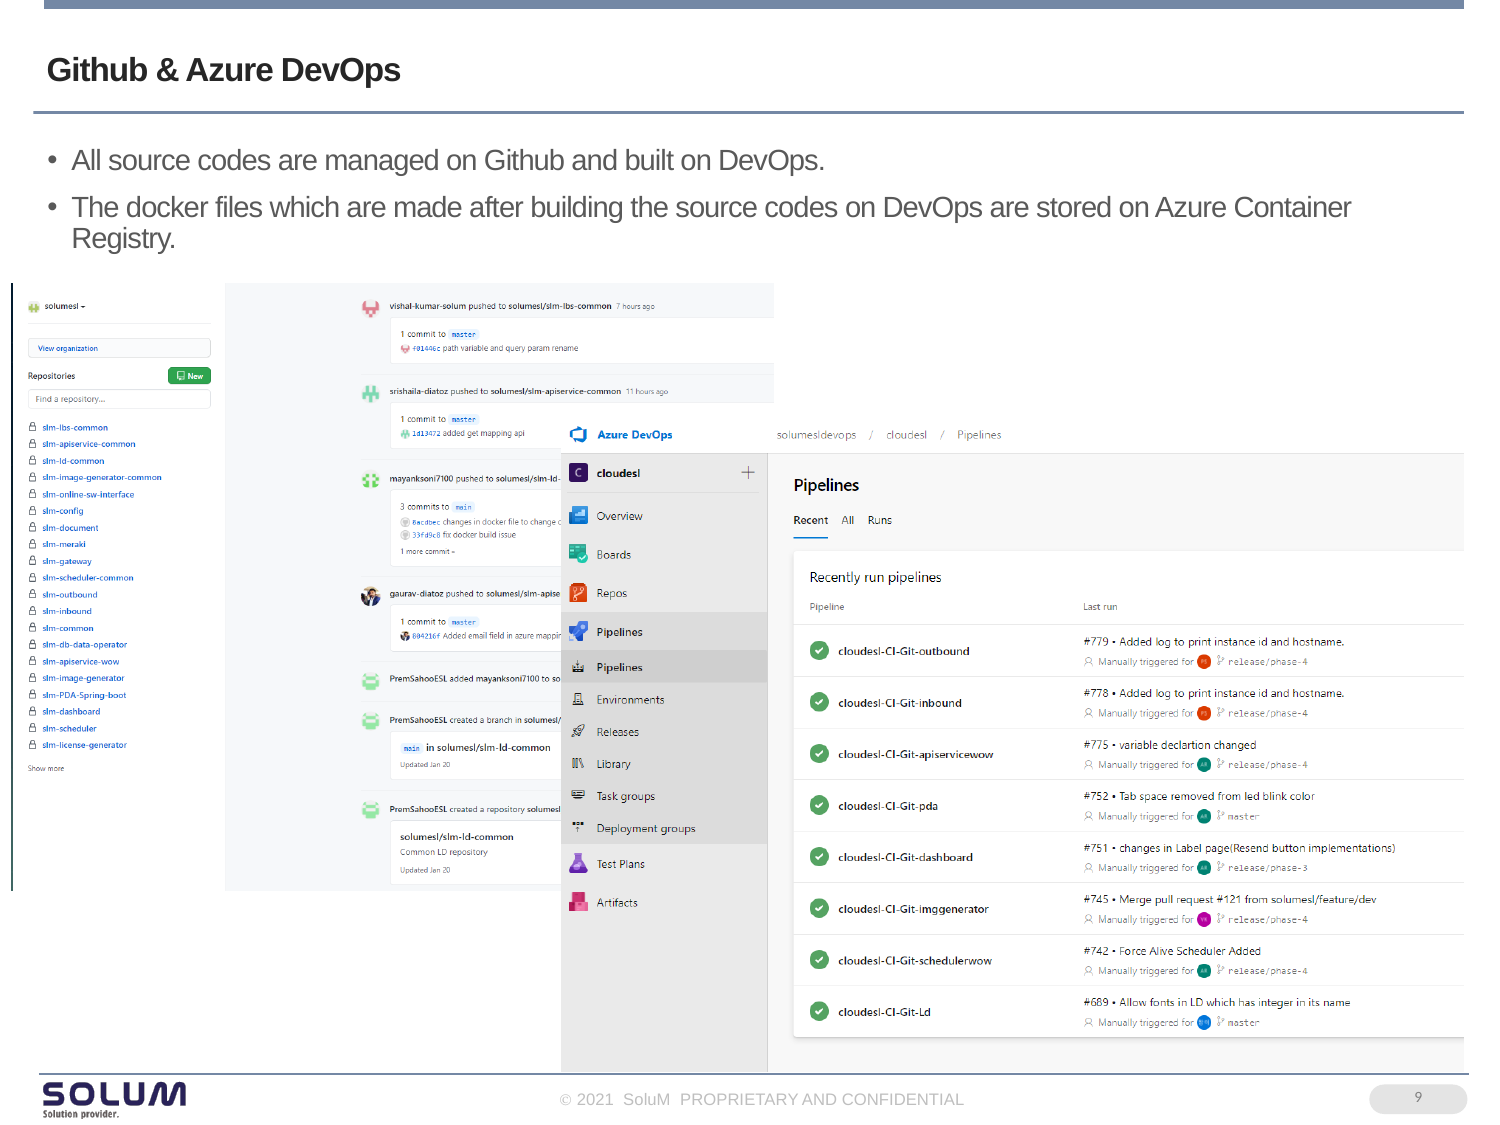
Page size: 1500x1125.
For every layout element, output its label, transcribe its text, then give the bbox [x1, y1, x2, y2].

picture [11, 283, 1464, 1072]
picture [41, 1080, 187, 1119]
title Github & Azure DevOps [46, 28, 1349, 113]
subtitle All source codes are managed on Github and built on DevOps. The docker files which are made after building the source codes on DevOps are stored on Azure Container Registry. [33, 137, 1464, 244]
